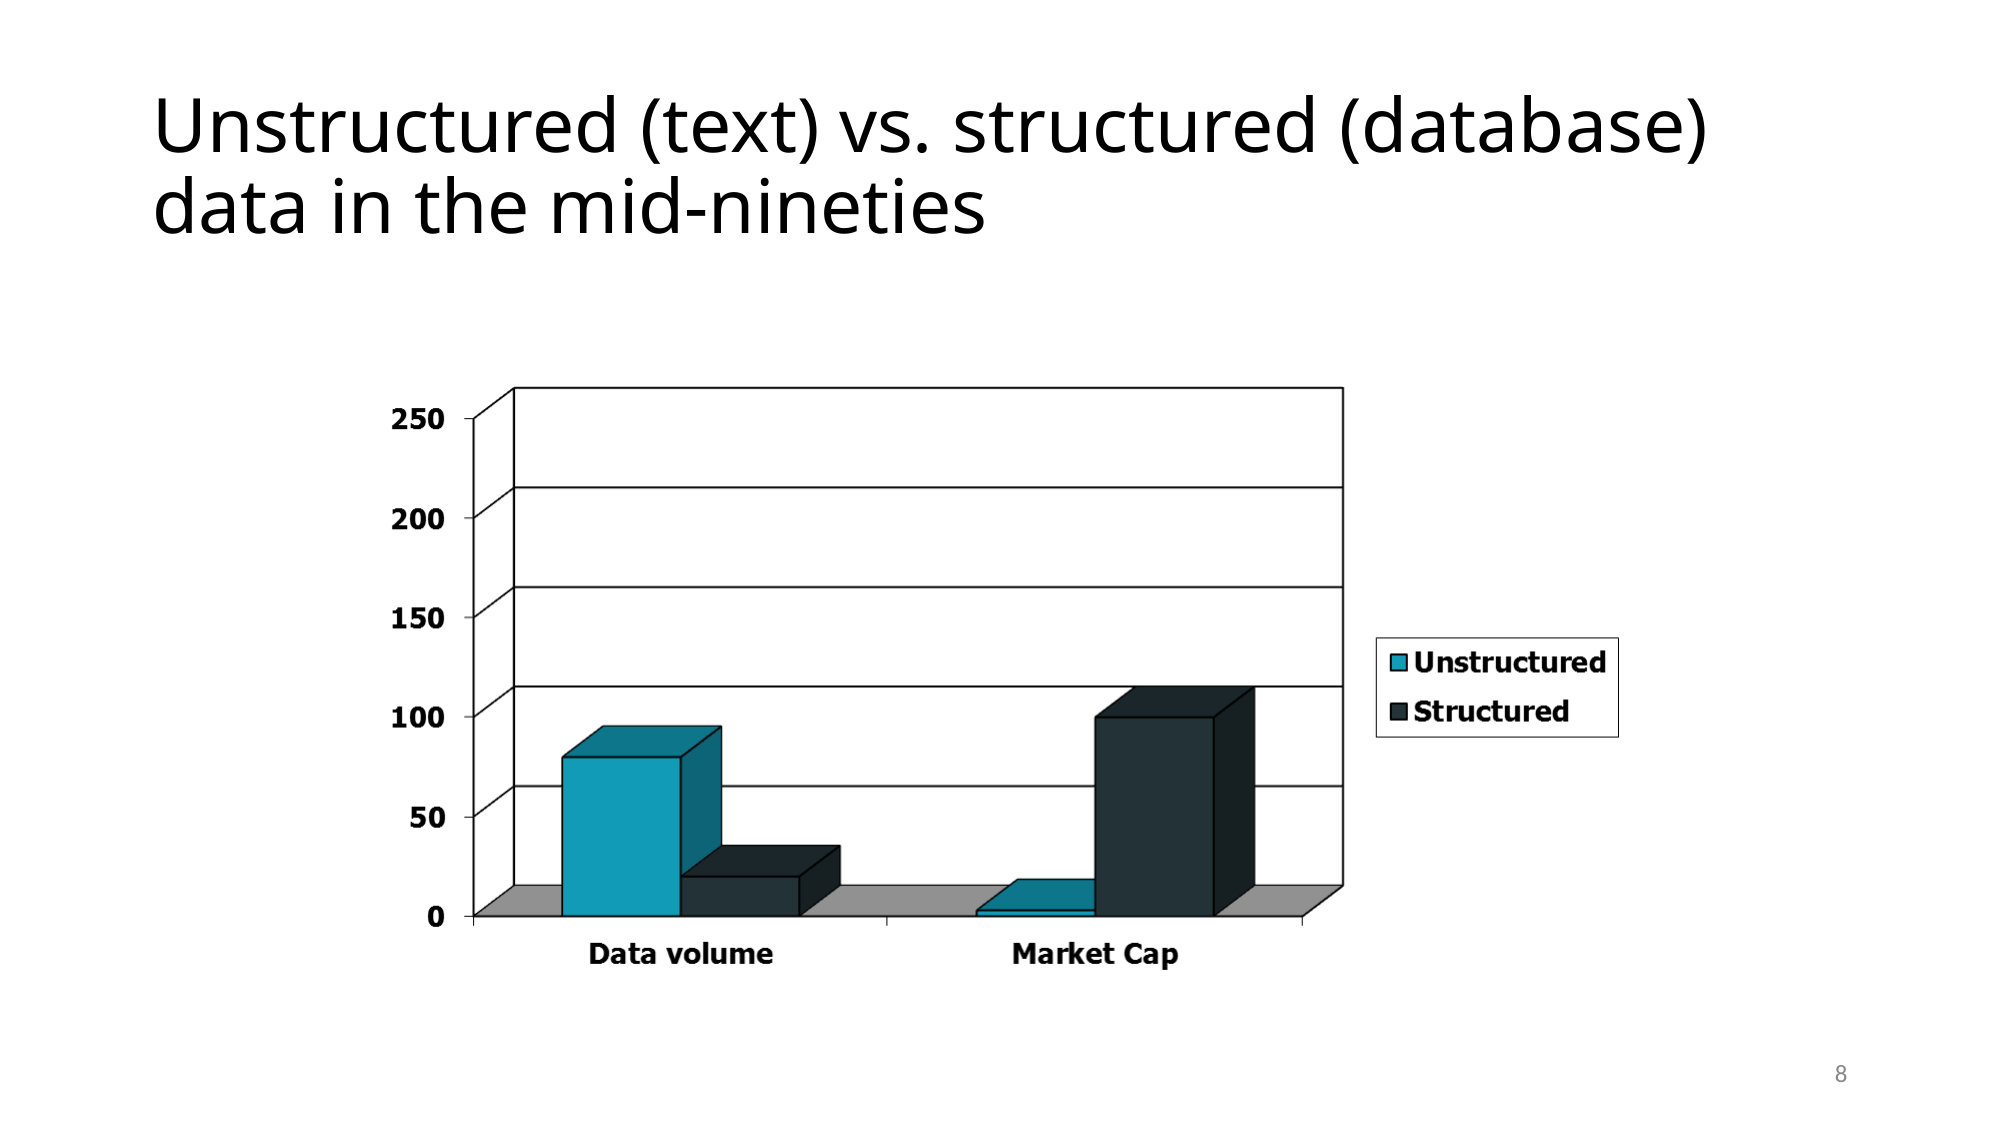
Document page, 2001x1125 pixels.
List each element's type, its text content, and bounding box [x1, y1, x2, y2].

title Unstructured (text) vs. structured (database) data in the mid-nineties [137, 59, 1863, 278]
slide_number 8 [1412, 1042, 1863, 1103]
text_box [362, 314, 1638, 1061]
